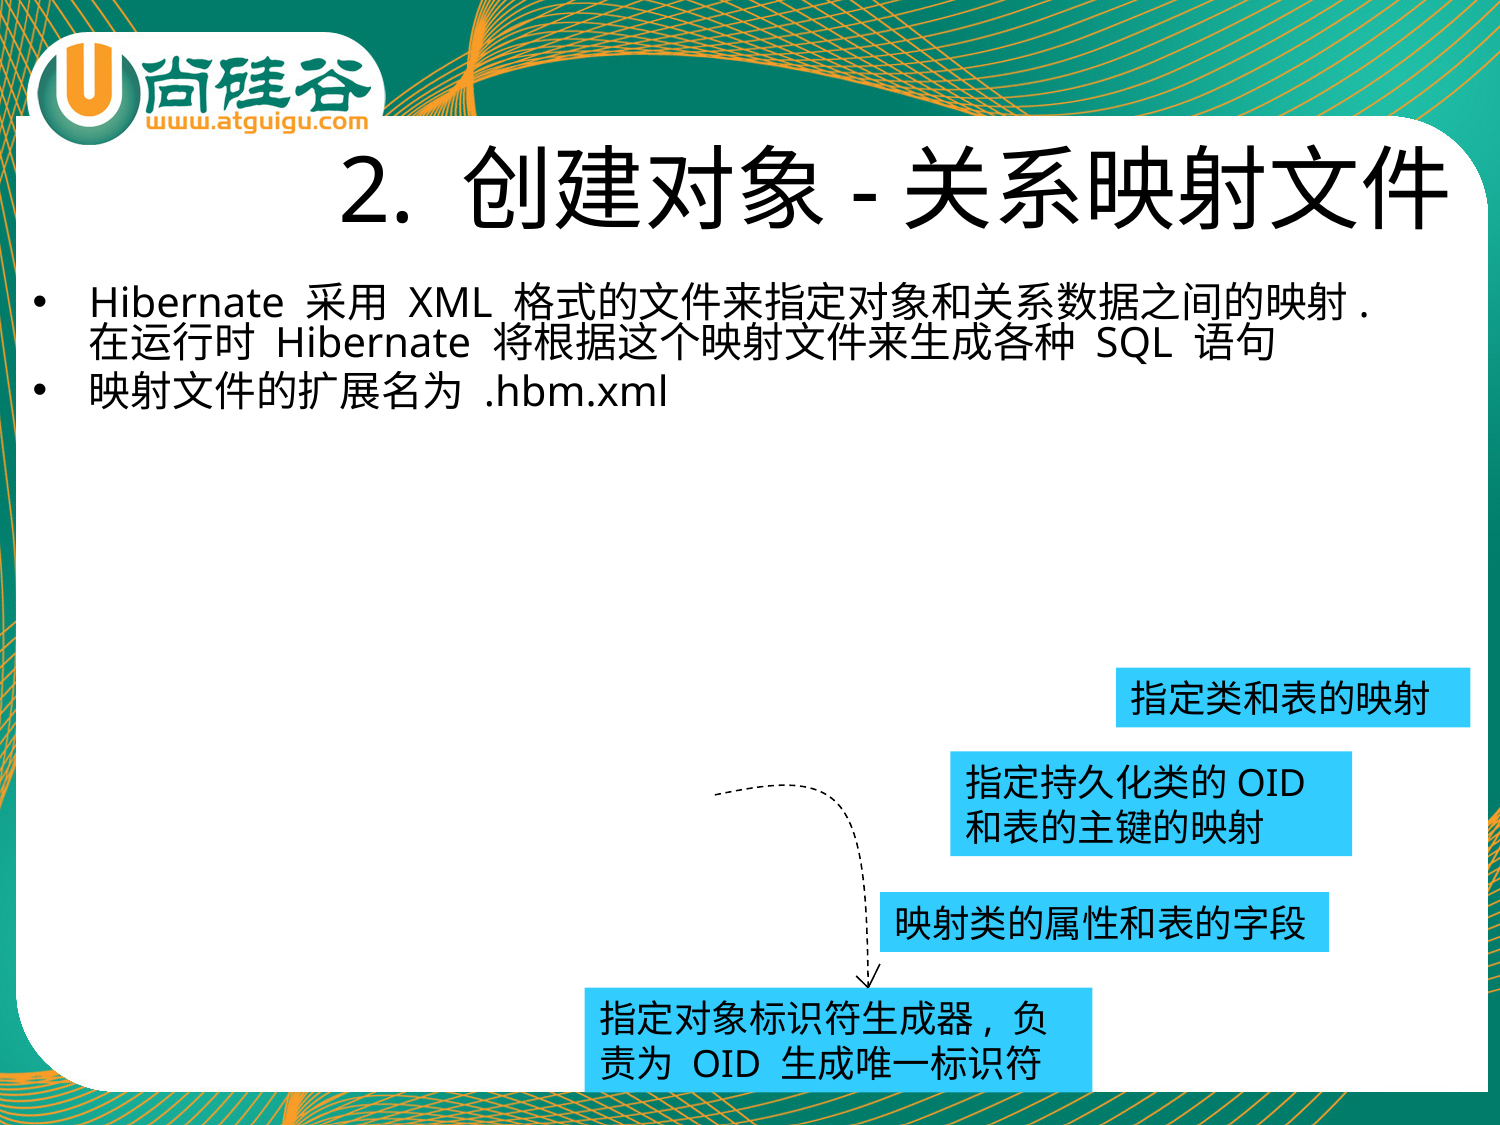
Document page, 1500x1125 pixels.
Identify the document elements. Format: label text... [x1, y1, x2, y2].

text_box 指定对象标识符生成器, 负责为 OID 生成唯一标识符 [584, 1089, 1093, 1093]
list Hibernate 采用 XML 格式的文件来指定对象和关系数据之间的映射. 在运行时 Hibernate 将根据这个映射文件来生成各种 SQL 语句 映射文件的扩展名为 .hbm.xml [17, 278, 1436, 446]
title 2. 创建对象-关系映射文件 [257, 91, 1500, 280]
picture [0, 0, 1500, 1125]
text_box 映射类的属性和表的字段 [1180, 892, 1329, 952]
text_box 指定持久化类的OID 和表的主键的映射 [1180, 751, 1353, 857]
text_box 指定类和表的映射 [1180, 667, 1471, 728]
